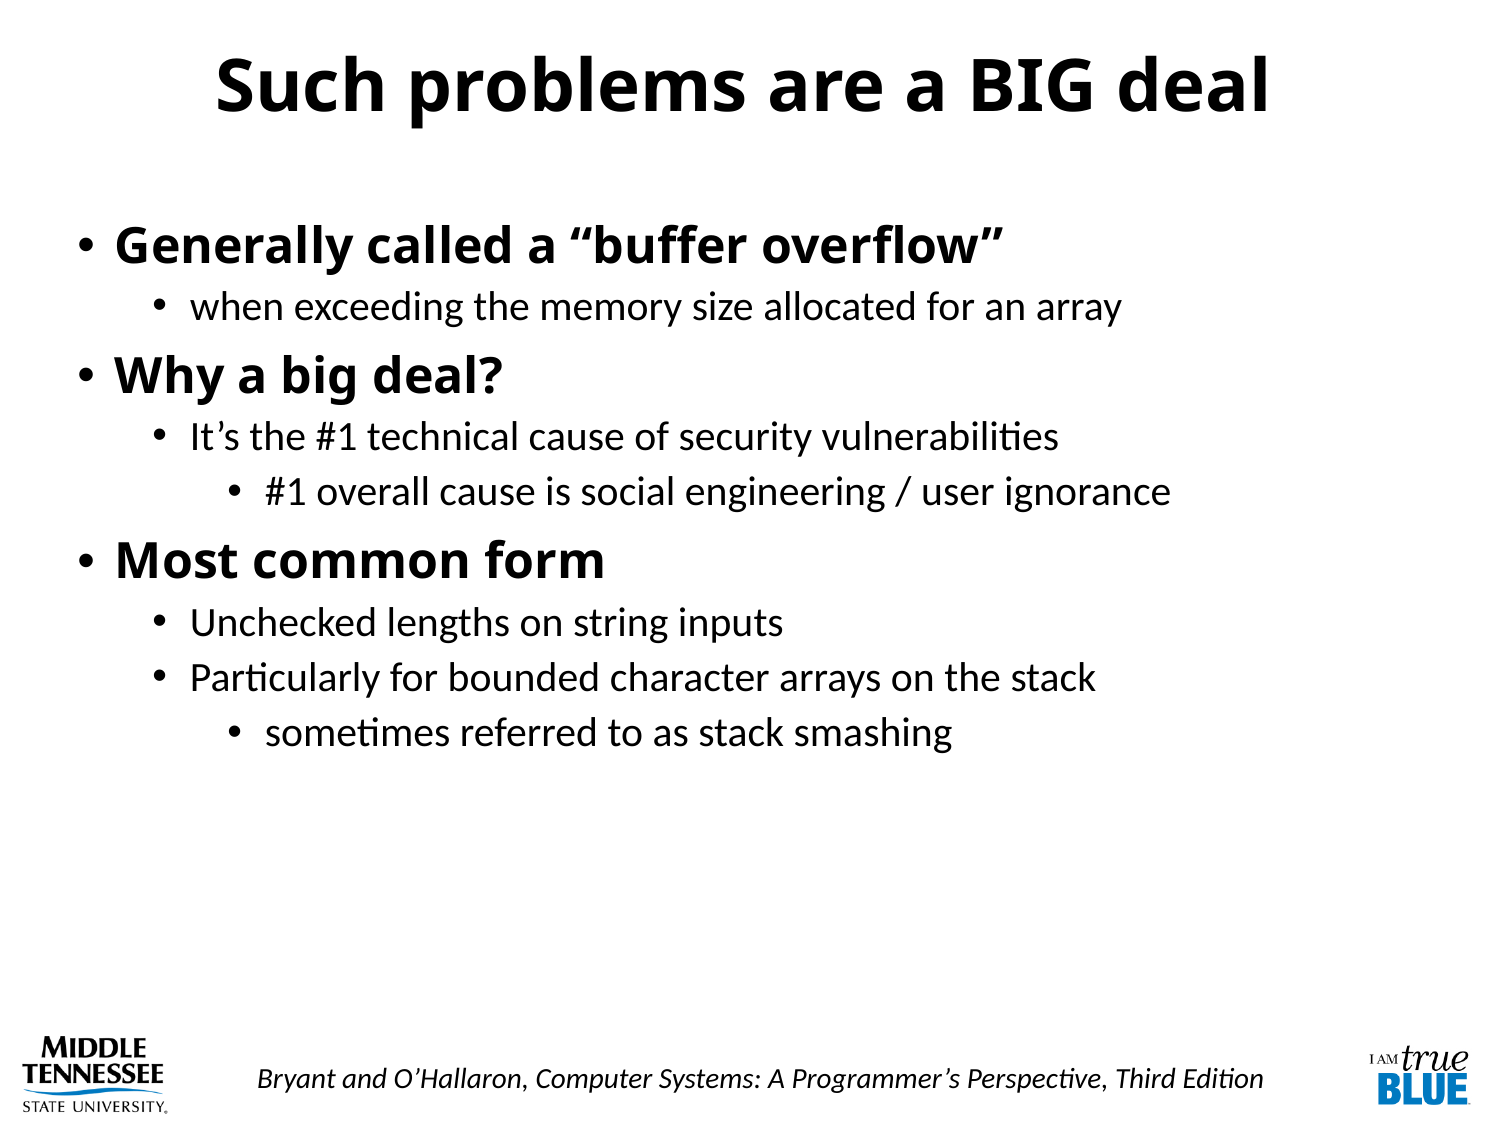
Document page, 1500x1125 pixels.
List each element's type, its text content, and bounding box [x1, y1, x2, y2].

list Generally called a “buffer overflow” when exceeding the memory size allocated for an array Why a big deal? It’s the #1 technical cause of security vulnerabilities #1 overall cause is social engineering / user ignorance Most common form Unchecked lengths on string inputs Particularly for bounded character arrays on the stack sometimes referred to as stack smashing [62, 212, 1426, 1013]
picture [8, 1027, 174, 1122]
title Such problems are a BIG deal [181, 41, 1307, 136]
picture [1360, 1034, 1485, 1115]
